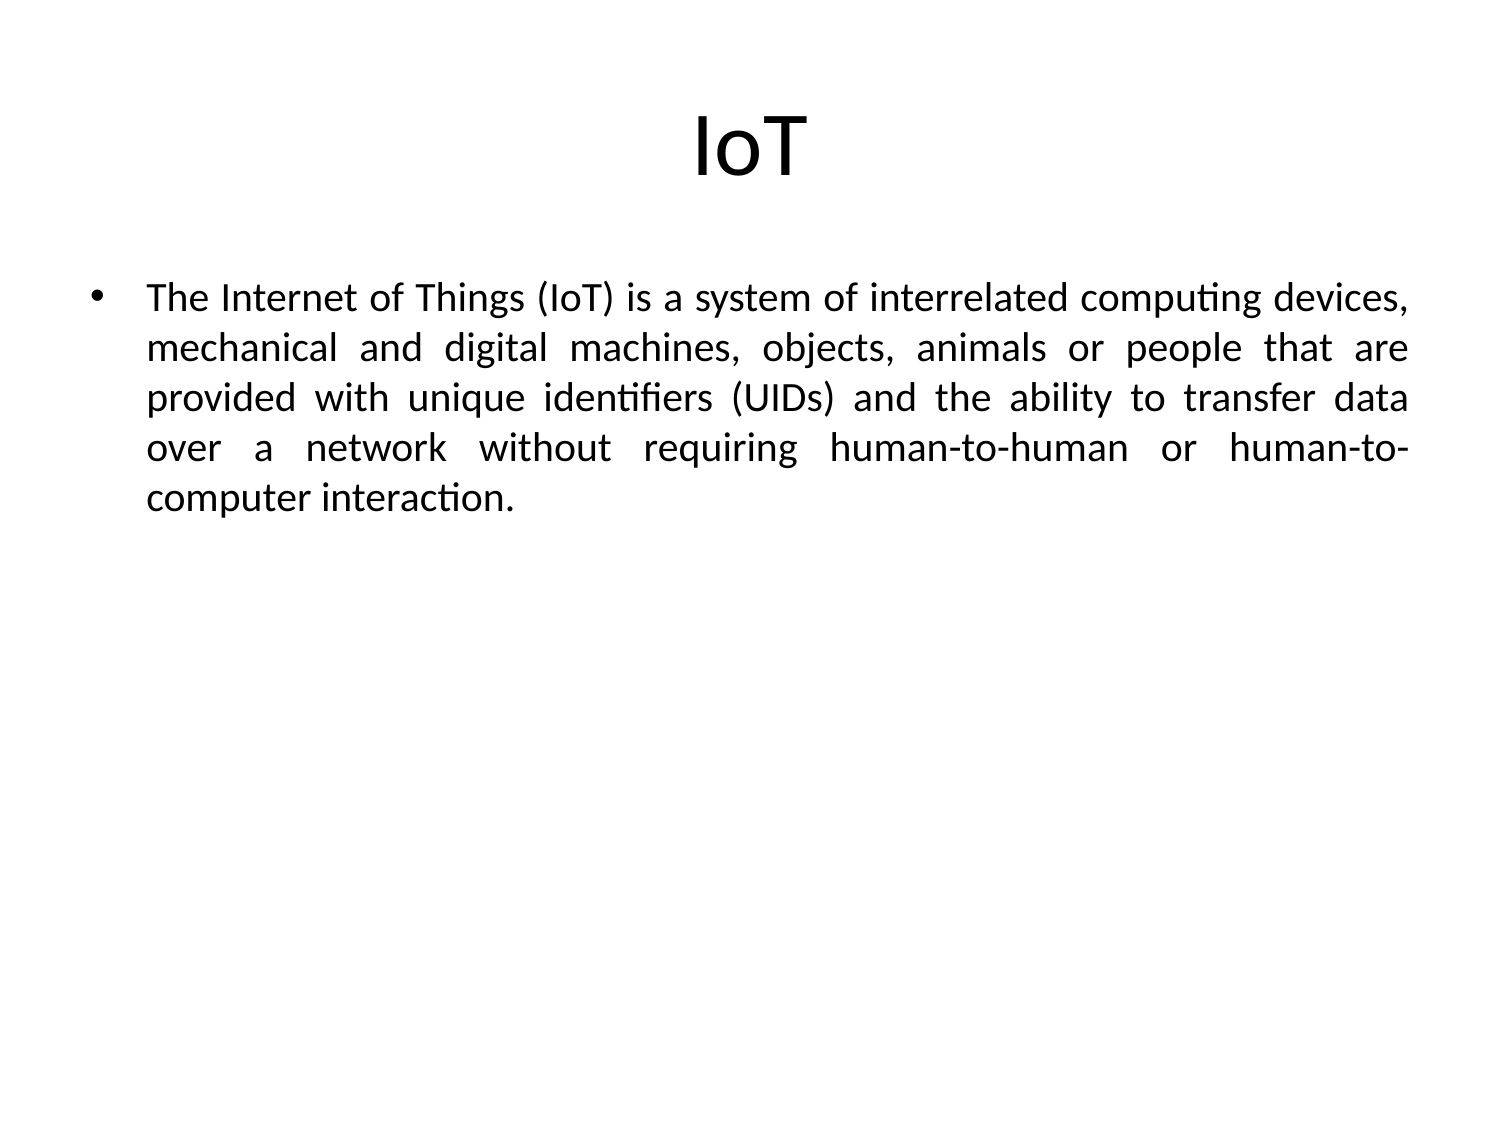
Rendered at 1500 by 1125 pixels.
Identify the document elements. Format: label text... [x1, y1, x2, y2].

list The Internet of Things (IoT) is a system of interrelated computing devices, mechanical and digital machines, objects, animals or people that are provided with unique identifiers (UIDs) and the ability to transfer data over a network without requiring human-to-human or human-to-computer interaction. [75, 262, 1425, 1005]
title IoT [75, 45, 1425, 233]
